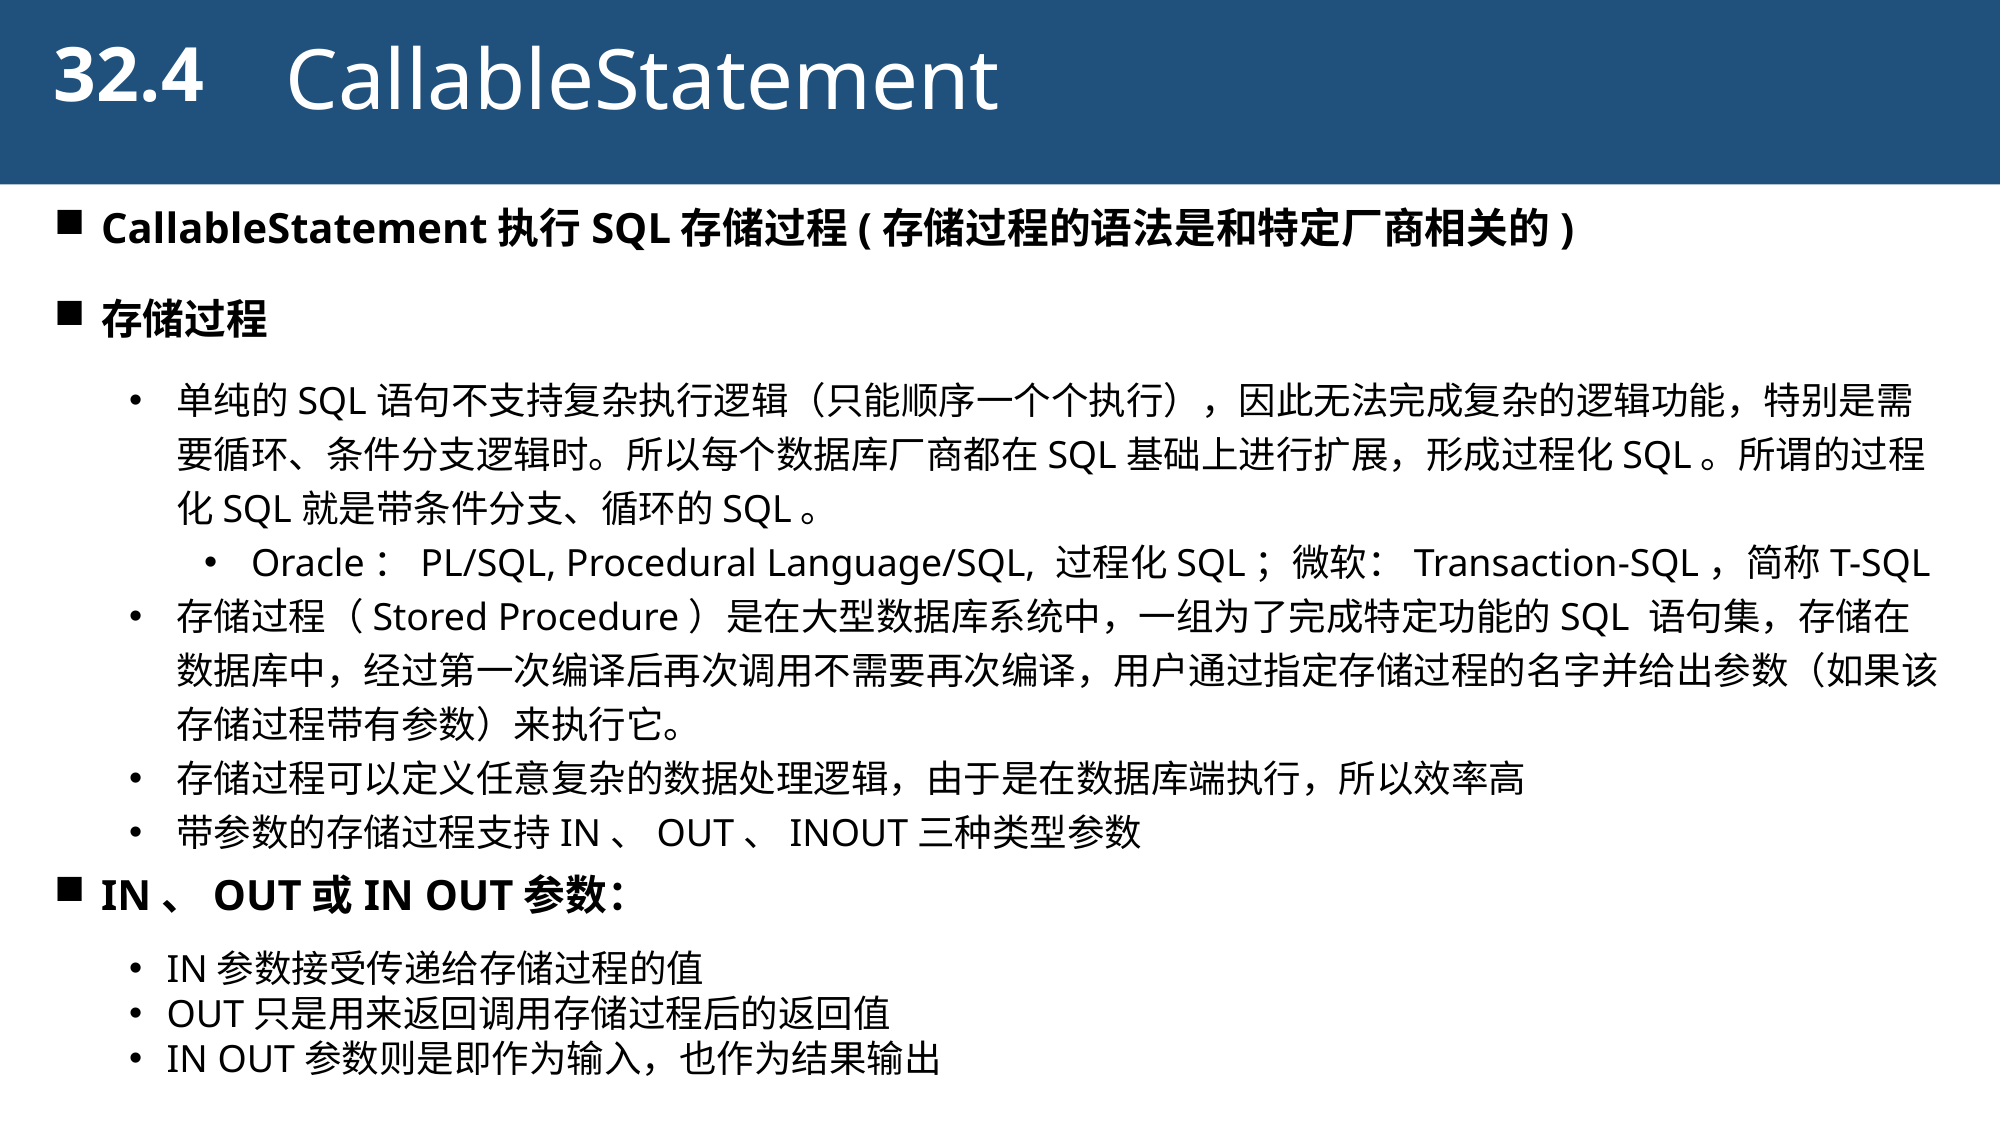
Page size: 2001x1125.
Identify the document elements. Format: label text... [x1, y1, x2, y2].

text_box CallableStatement执行SQL存储过程(存储过程的语法是和特定厂商相关的) 存储过程 单纯的SQL语句不支持复杂执行逻辑（只能顺序一个个执行），因此无法完成复杂的逻辑功能，特别是需要循环、条件分支逻辑时。所以每个数据库厂商都在SQL基础上进行扩展，形成过程化SQL。所谓的过程化SQL就是带条件分支、循环的SQL。 Oracle：PL/SQL, Procedural Language/SQL, 过程化SQL；微软：Transaction-SQL，简称T-SQL 存储过程（Stored Procedure）是在大型数据库系统中，一组为了完成特定功能的SQL 语句集，存储在数据库中，经过第一次编译后再次调用不需要再次编译，用户通过指定存储过程的名字并给出参数（如果该存储过程带有参数）来执行它。 存储过程可以定义任意复杂的数据处理逻辑，由于是在数据库端执行，所以效率高 带参数的存储过程支持IN、OUT、INOUT三种类型参数 IN、OUT或IN OUT参数： IN参数接受传递给存储过程的值 OUT只是用来返回调用存储过程后的返回值 IN OUT参数则是即作为输入，也作为结果输出 [38, 199, 1956, 1109]
list CallableStatement [270, 29, 1782, 112]
list 32.4 [38, 28, 244, 166]
